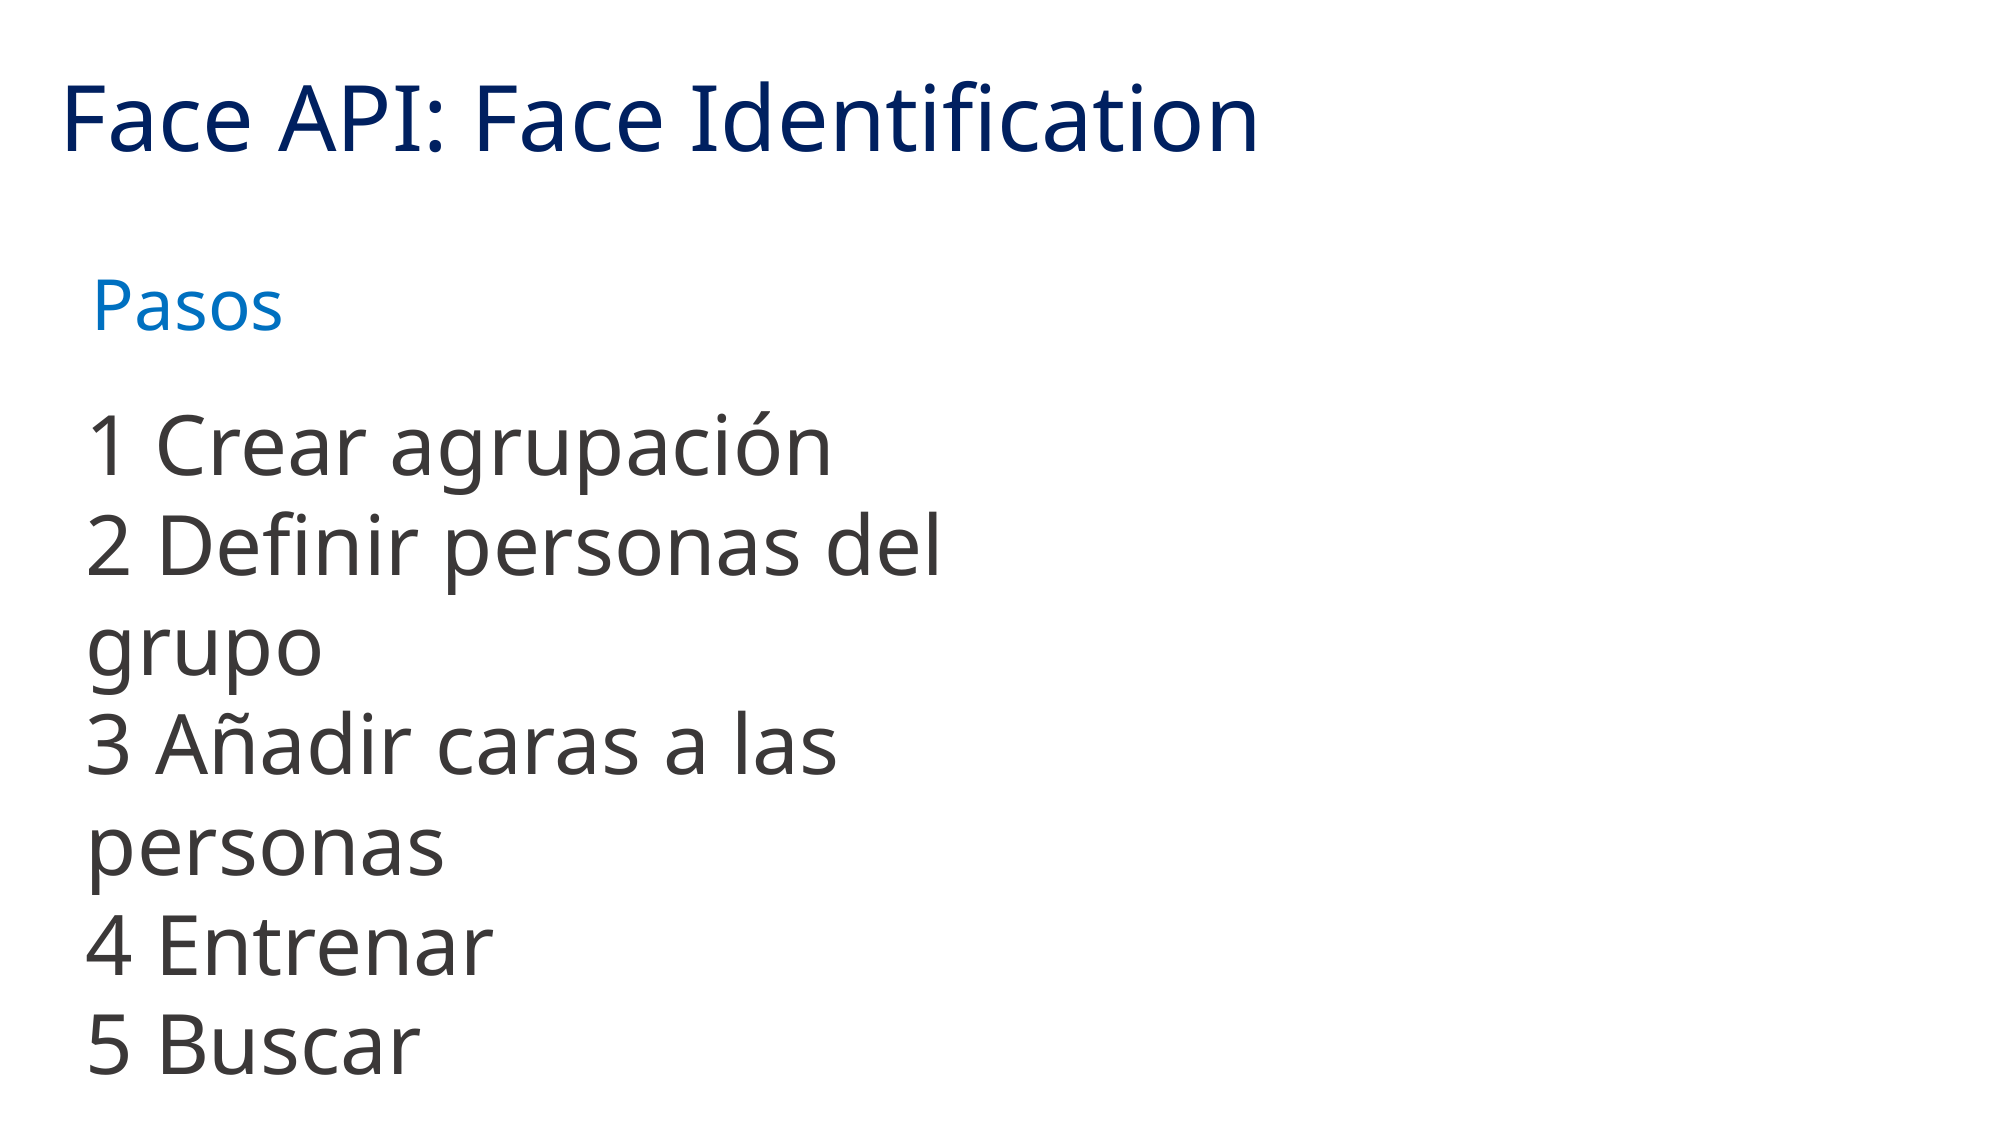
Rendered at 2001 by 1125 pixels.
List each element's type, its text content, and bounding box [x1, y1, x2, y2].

title Face API: Face Identification [44, 13, 1770, 231]
text_box 1 Crear agrupación 2 Definir personas del grupo 3 Añadir caras a las personas 4 Entrenar 5 Buscar [71, 384, 1214, 1100]
text_box Pasos [76, 240, 310, 375]
